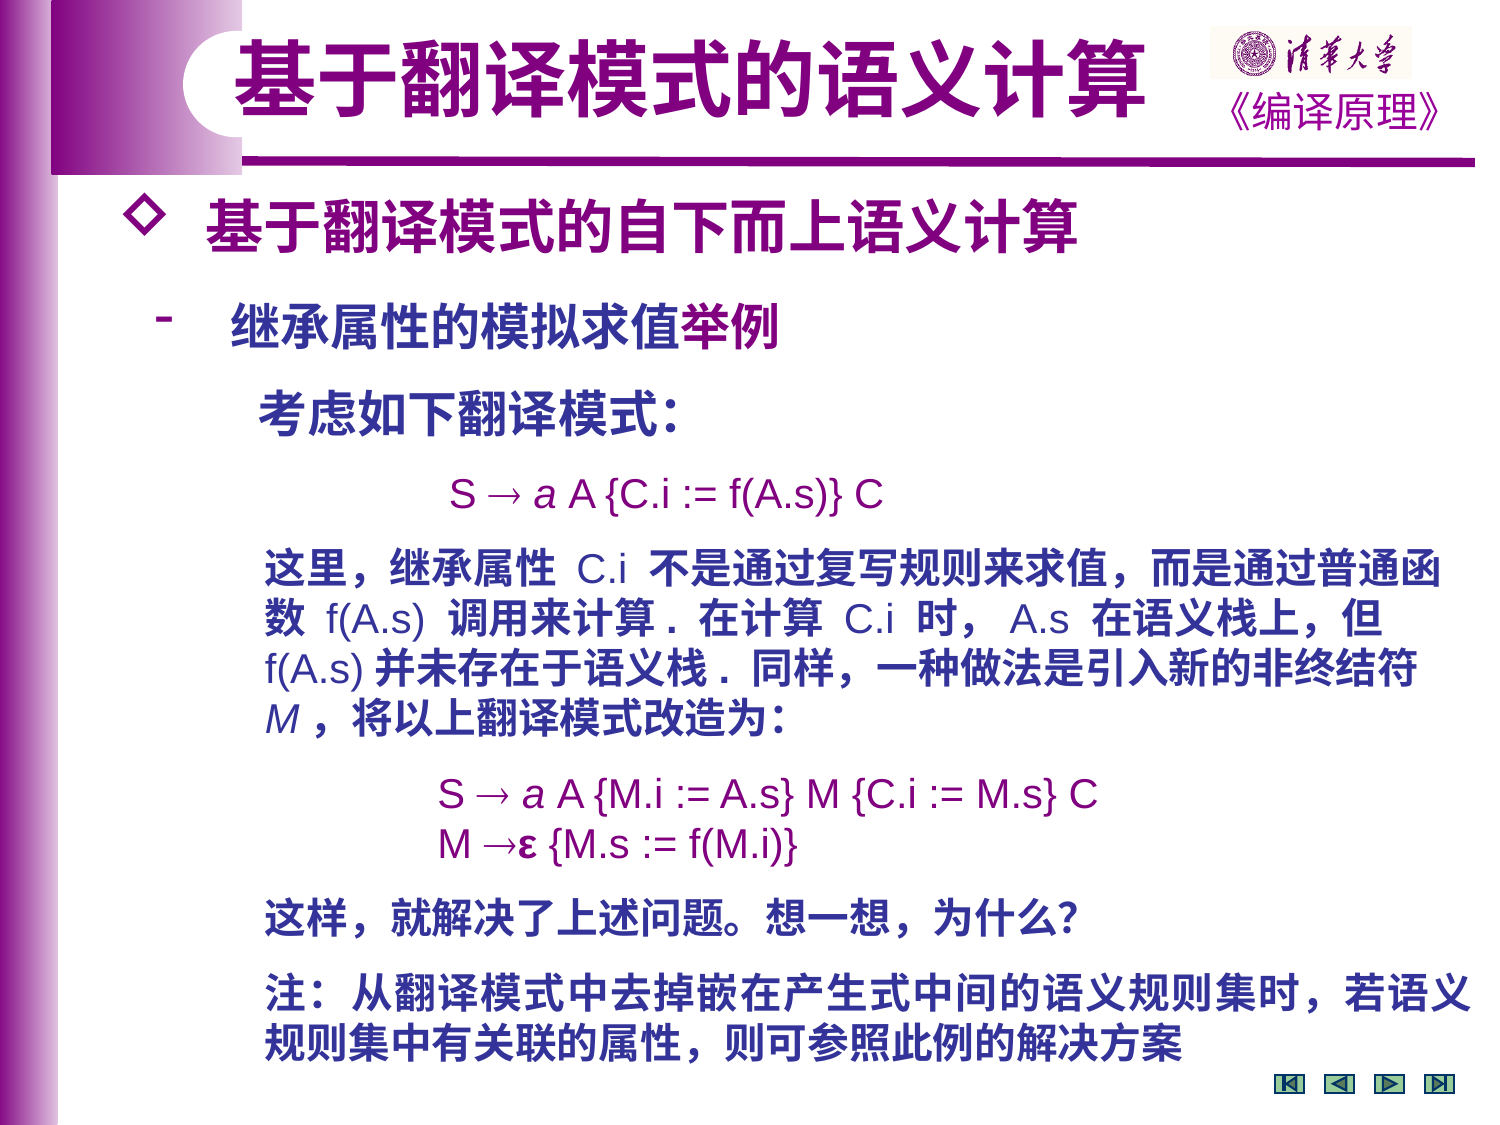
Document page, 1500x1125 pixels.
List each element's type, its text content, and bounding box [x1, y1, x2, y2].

text_box 基于翻译模式的自下而上语义计算 继承属性的模拟求值举例 考虑如下翻译模式： S  a A {C.i := f(A.s)} C 这里，继承属性 C.i 不是通过复写规则来求值，而是通过普通函数 f(A.s) 调用来计算. 在计算 C.i 时，A.s 在语义栈上，但 f(A.s)并未存在于语义栈. 同样，一种做法是引入新的非终结符M，将以上翻译模式改造为： S  a A {M.i := A.s} M {C.i := M.s} C M ε {M.s := f(M.i)} 这样，就解决了上述问题。想一想，为什么？ 注：从翻译模式中去掉嵌在产生式中间的语义规则集时，若语义规则集中有关联的属性，则可参照此例的解决方案 [99, 174, 1488, 1075]
text_box [1374, 1074, 1405, 1093]
picture [1210, 26, 1412, 79]
text_box 基于翻译模式的语义计算 [218, 31, 1187, 136]
text_box [1424, 1074, 1455, 1093]
text_box [1274, 1074, 1305, 1093]
text_box [1324, 1074, 1355, 1093]
